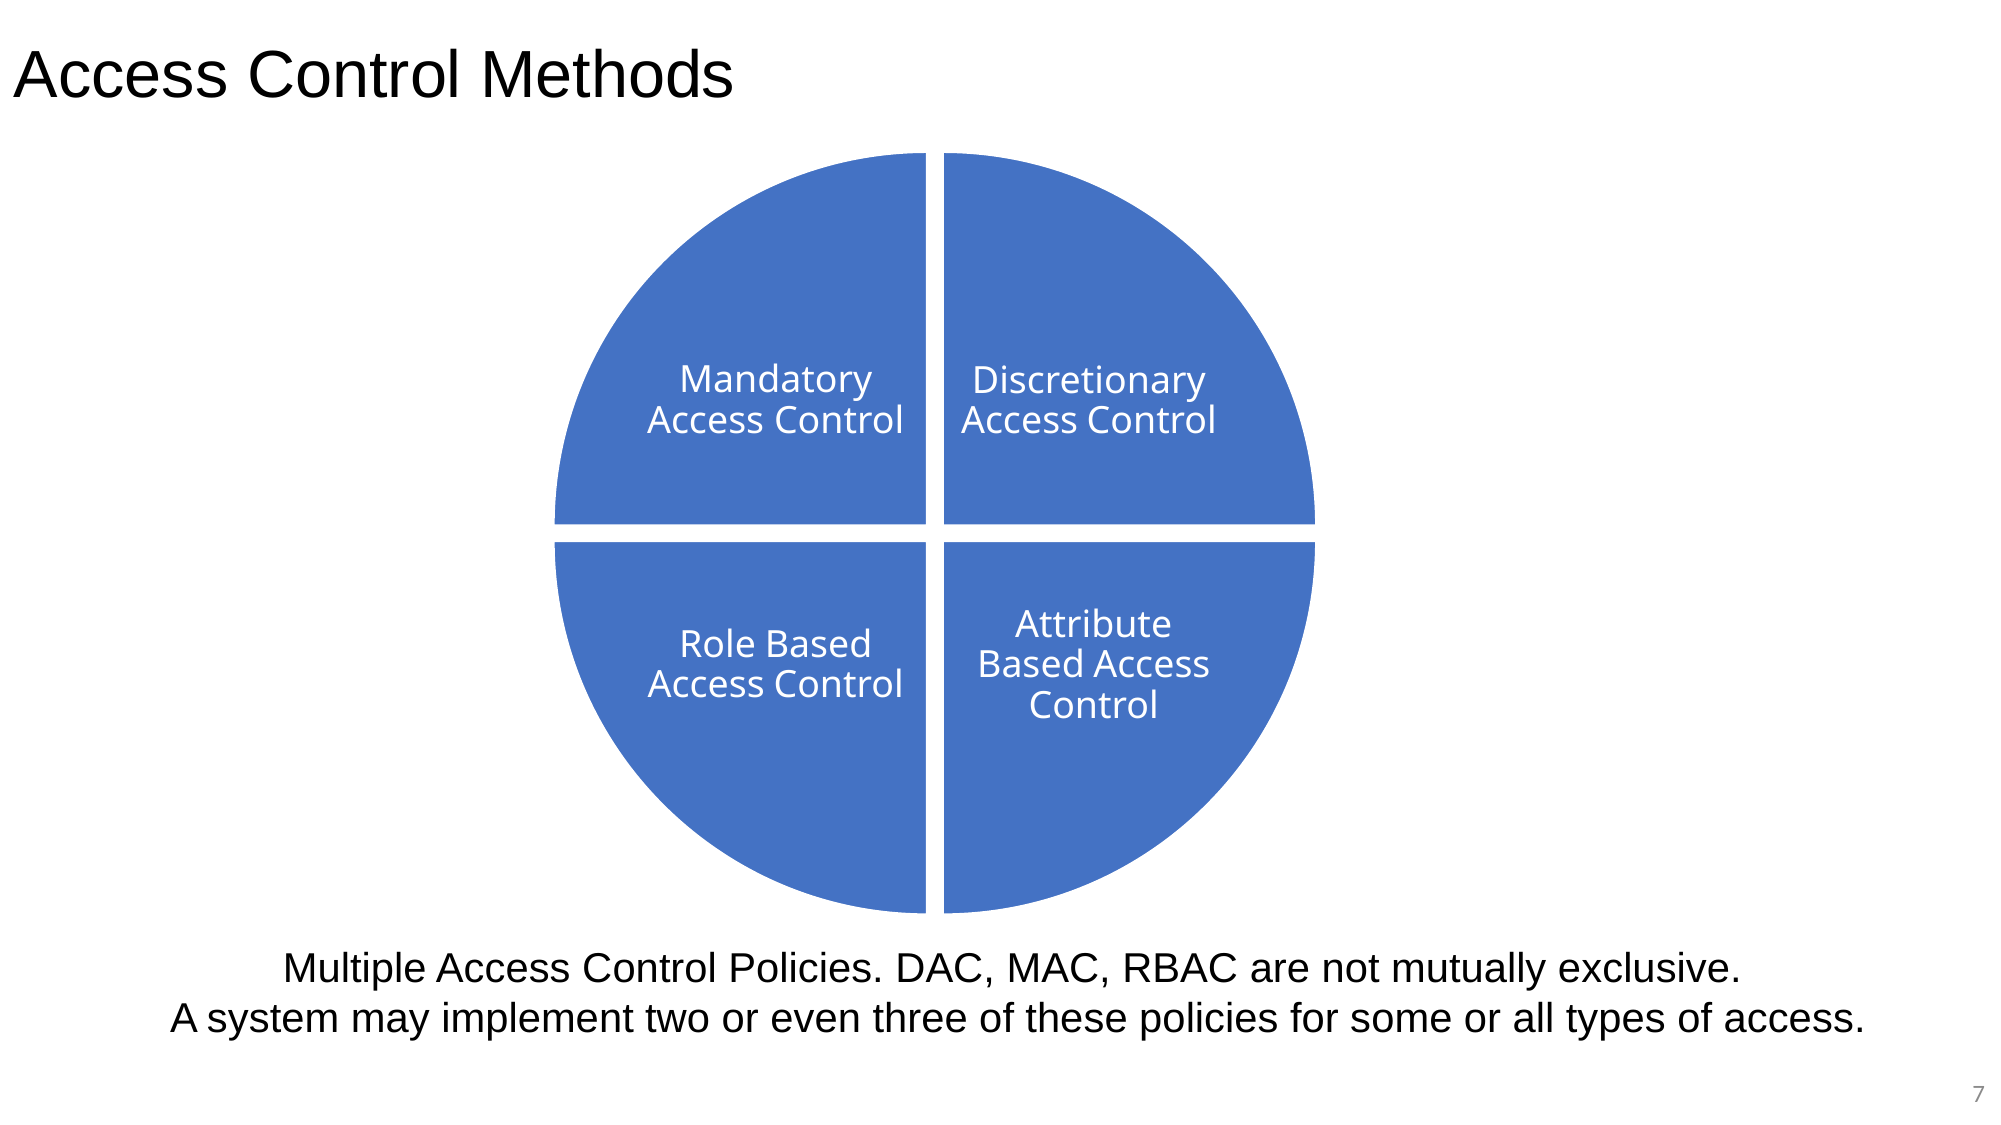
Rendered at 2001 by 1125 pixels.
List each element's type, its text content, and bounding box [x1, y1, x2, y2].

text_box Attribute Based Access Control [941, 540, 1318, 916]
text_box Role Based Access Control [552, 540, 929, 916]
title Access Control Methods [0, 3, 1724, 149]
slide_number 7 [1550, 1062, 2000, 1122]
text_box Discretionary Access Control [941, 150, 1318, 527]
text_box Mandatory Access Control [552, 150, 929, 527]
text_box Multiple Access Control Policies. DAC, MAC, RBAC are not mutually exclusive. A system may implement two or even three of these policies for some or all types of access. [155, 933, 1882, 1048]
